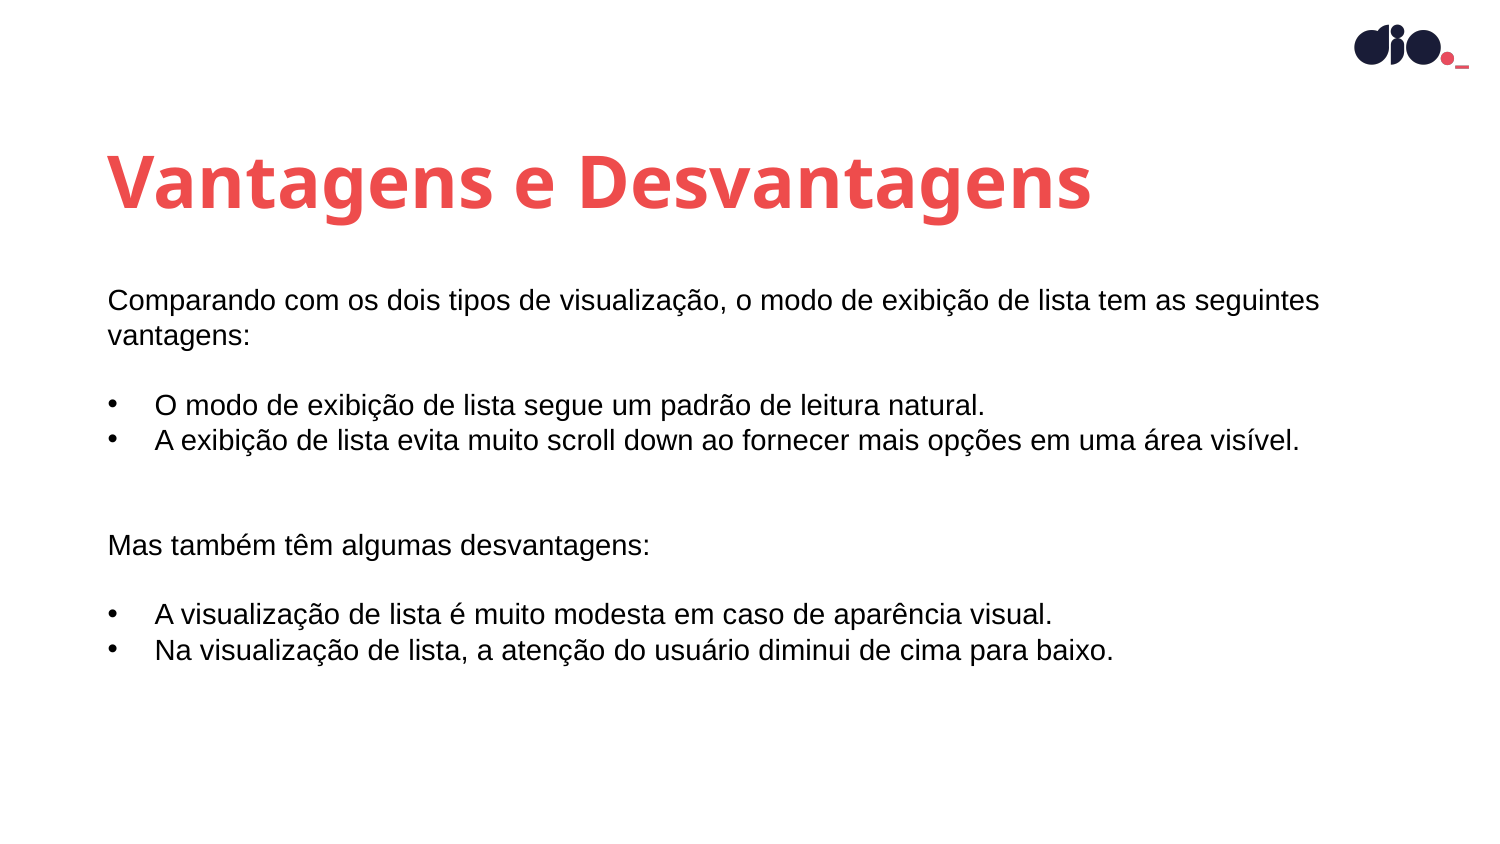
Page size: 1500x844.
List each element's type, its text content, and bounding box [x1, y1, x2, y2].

picture [1339, 15, 1479, 78]
text_box Comparando com os dois tipos de visualização, o modo de exibição de lista tem as seguintes vantagens: O modo de exibição de lista segue um padrão de leitura natural. A exibição de lista evita muito scroll down ao fornecer mais opções em uma área visível. Mas também têm algumas desvantagens: A visualização de lista é muito modesta em caso de aparência visual. Na visualização de lista, a atenção do usuário diminui de cima para baixo. [92, 240, 1447, 707]
text_box Vantagens e Desvantagens [92, 104, 1408, 240]
